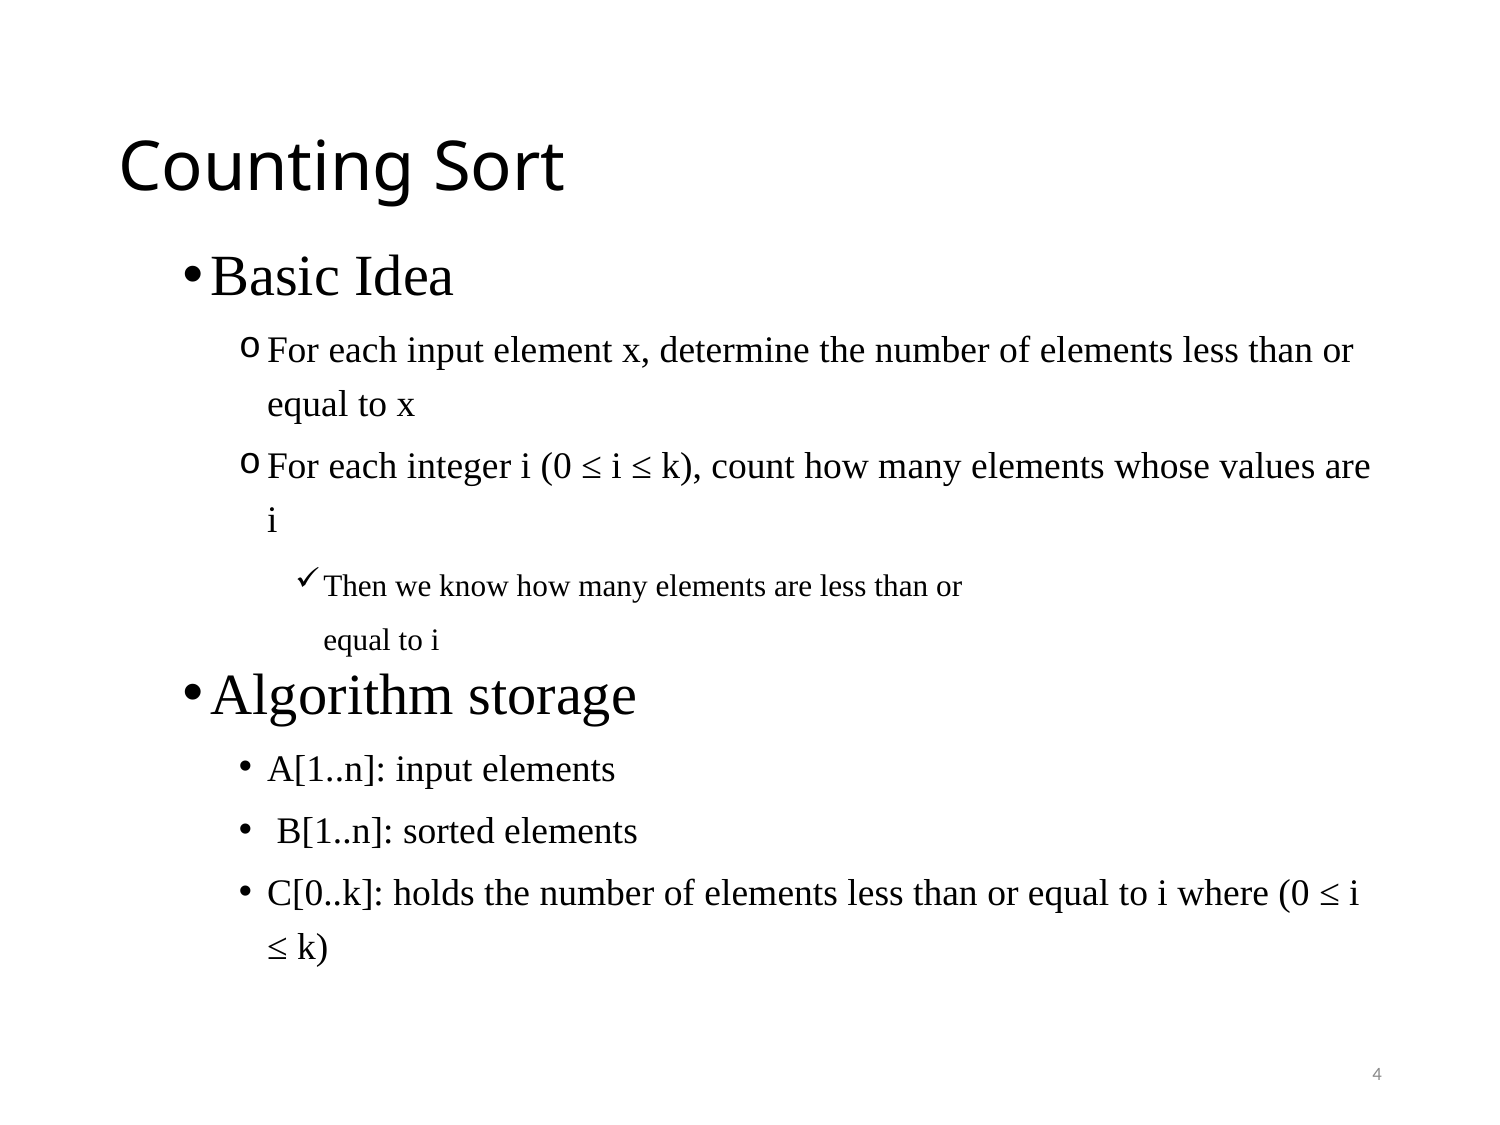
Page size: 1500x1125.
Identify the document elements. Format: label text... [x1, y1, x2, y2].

list Basic Idea For each input element x, determine the number of elements less than or equal to x For each integer i (0 ≤ i ≤ k), count how many elements whose values are i Then we know how many elements are less than or equal to i Algorithm storage A[1..n]: input elements B[1..n]: sorted elements C[0..k]: holds the number of elements less than or equal to i where (0 ≤ i ≤ k) [167, 237, 1406, 988]
slide_number 4 [1059, 1042, 1397, 1103]
title Counting Sort [103, 59, 1397, 278]
